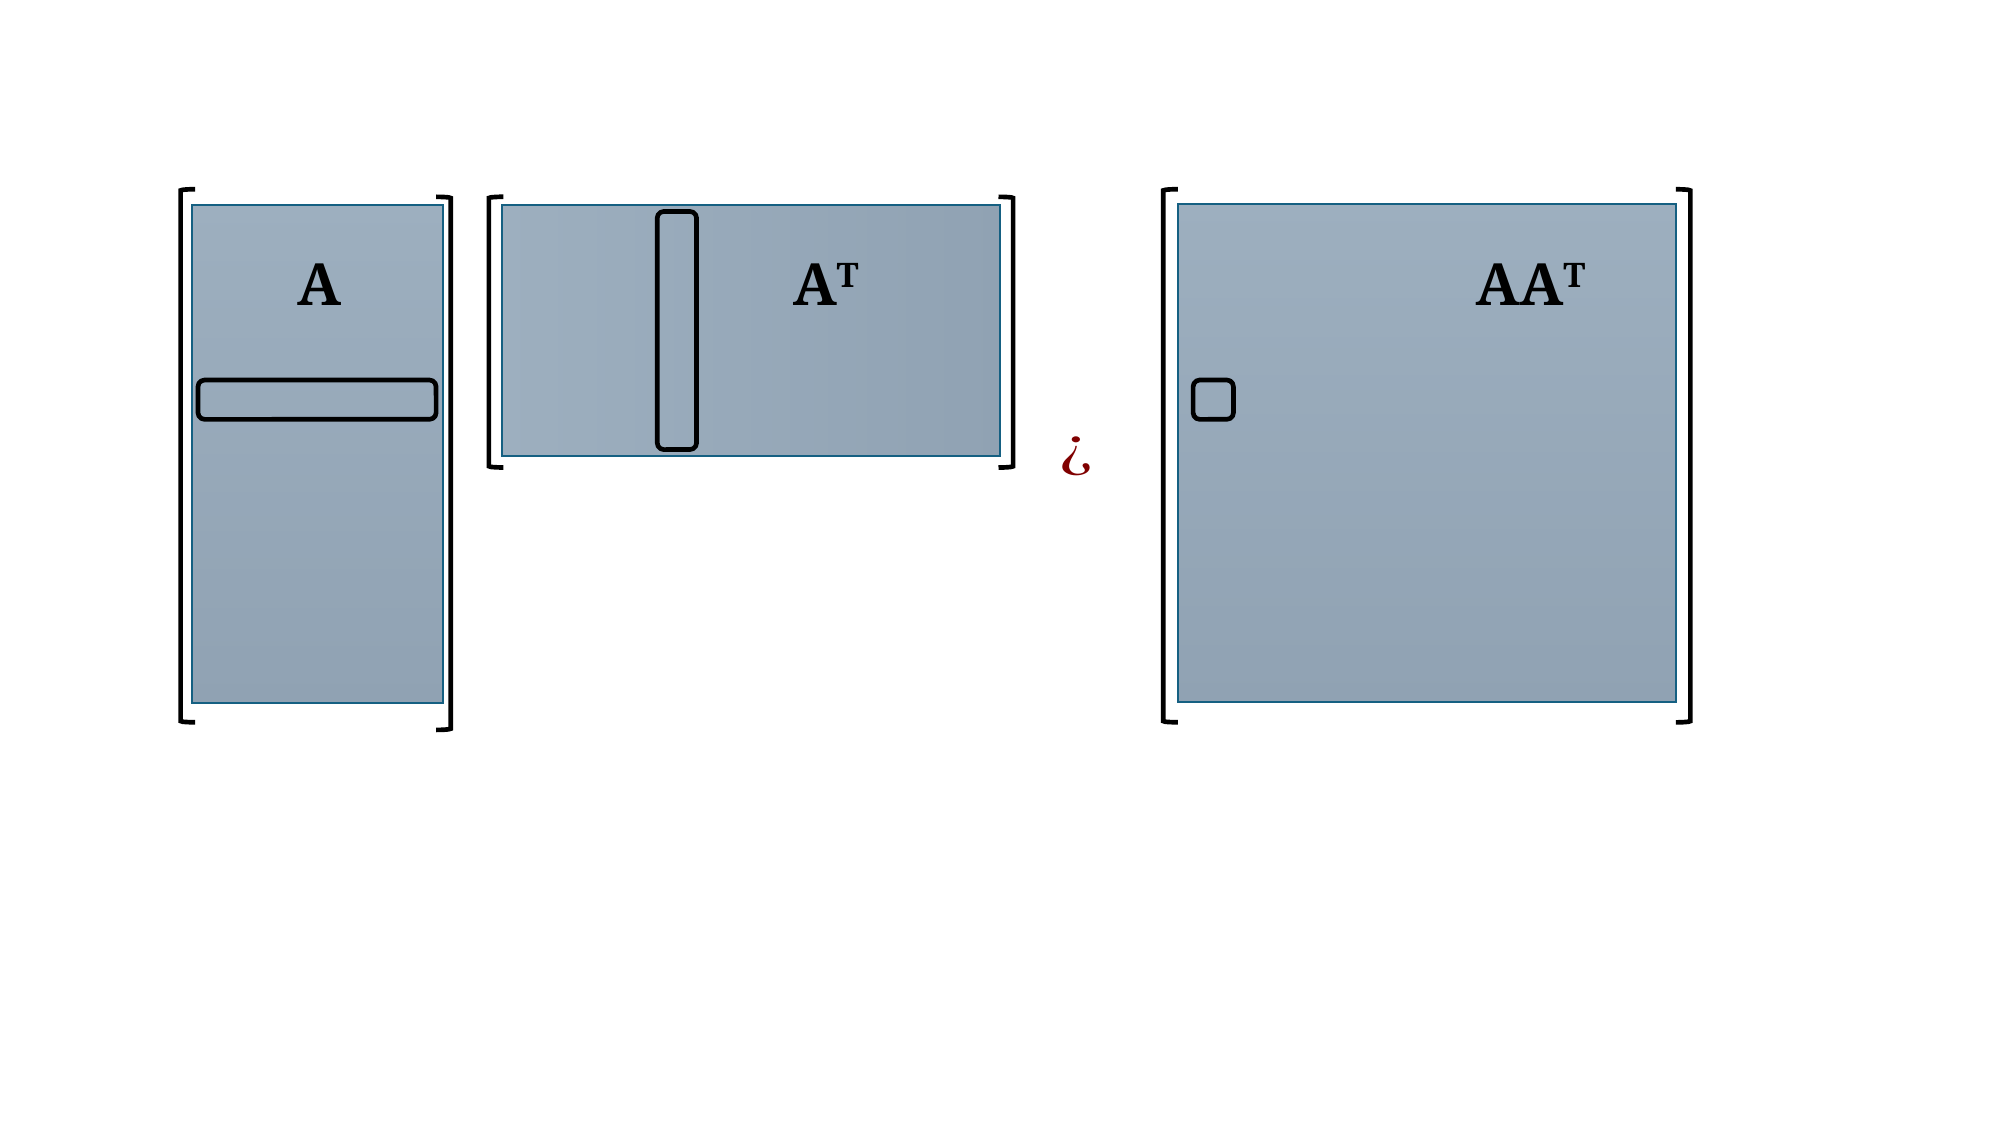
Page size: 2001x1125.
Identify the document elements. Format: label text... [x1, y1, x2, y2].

text_box [657, 211, 697, 450]
text_box [179, 187, 196, 724]
text_box AAT [1460, 239, 1600, 324]
text_box A [282, 239, 356, 324]
text_box [196, 204, 436, 704]
text_box [1675, 187, 1692, 724]
text_box [198, 380, 437, 420]
text_box [487, 195, 504, 470]
text_box [1161, 187, 1178, 724]
text_box [436, 195, 453, 732]
text_box AT [778, 239, 874, 324]
text_box [1178, 203, 1675, 703]
text_box [1193, 380, 1234, 420]
text_box [998, 195, 1015, 470]
text_box [504, 204, 998, 457]
